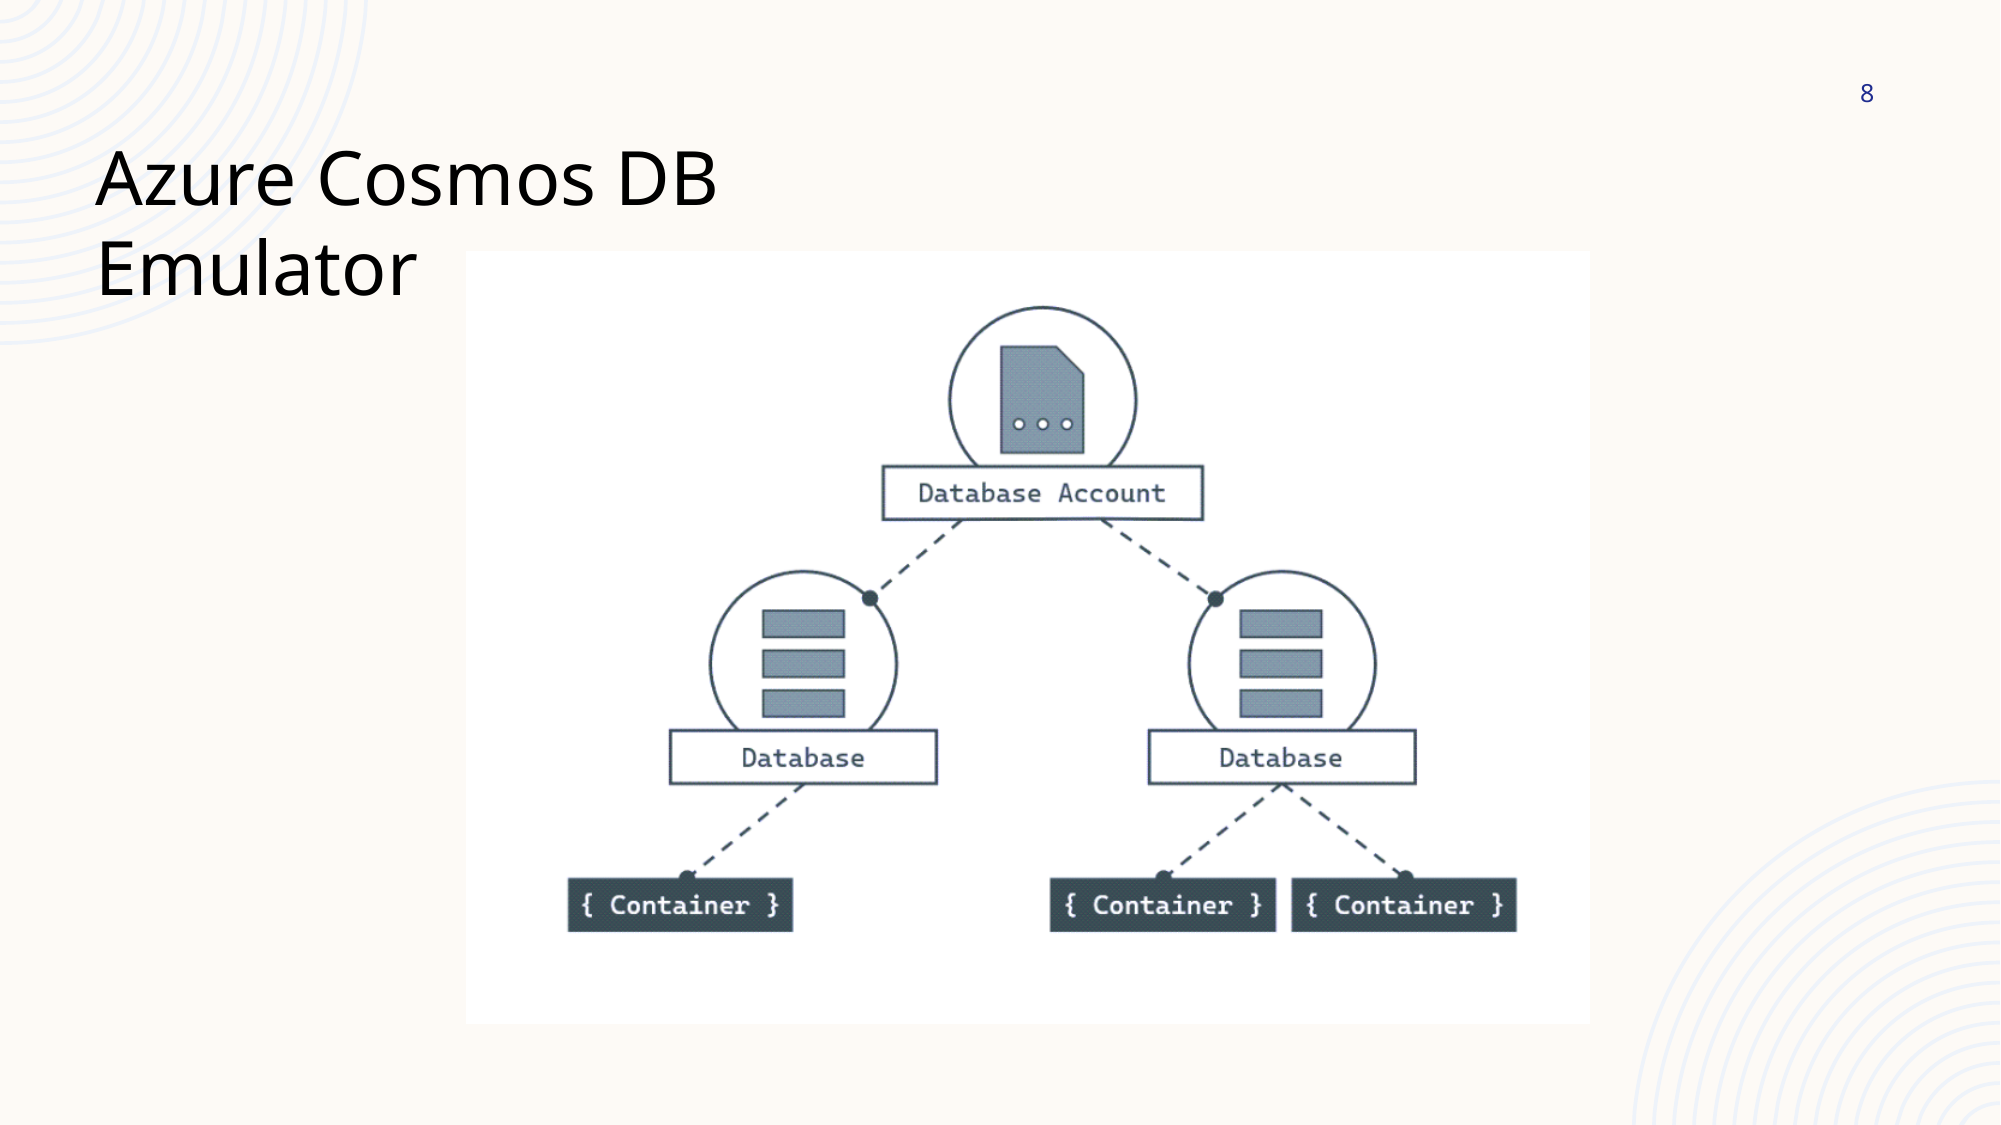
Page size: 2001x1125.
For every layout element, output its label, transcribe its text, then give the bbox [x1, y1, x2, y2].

picture [465, 251, 1590, 1024]
text_box Azure Cosmos DB Emulator [80, 123, 1065, 319]
slide_number 8 [1712, 75, 1875, 116]
